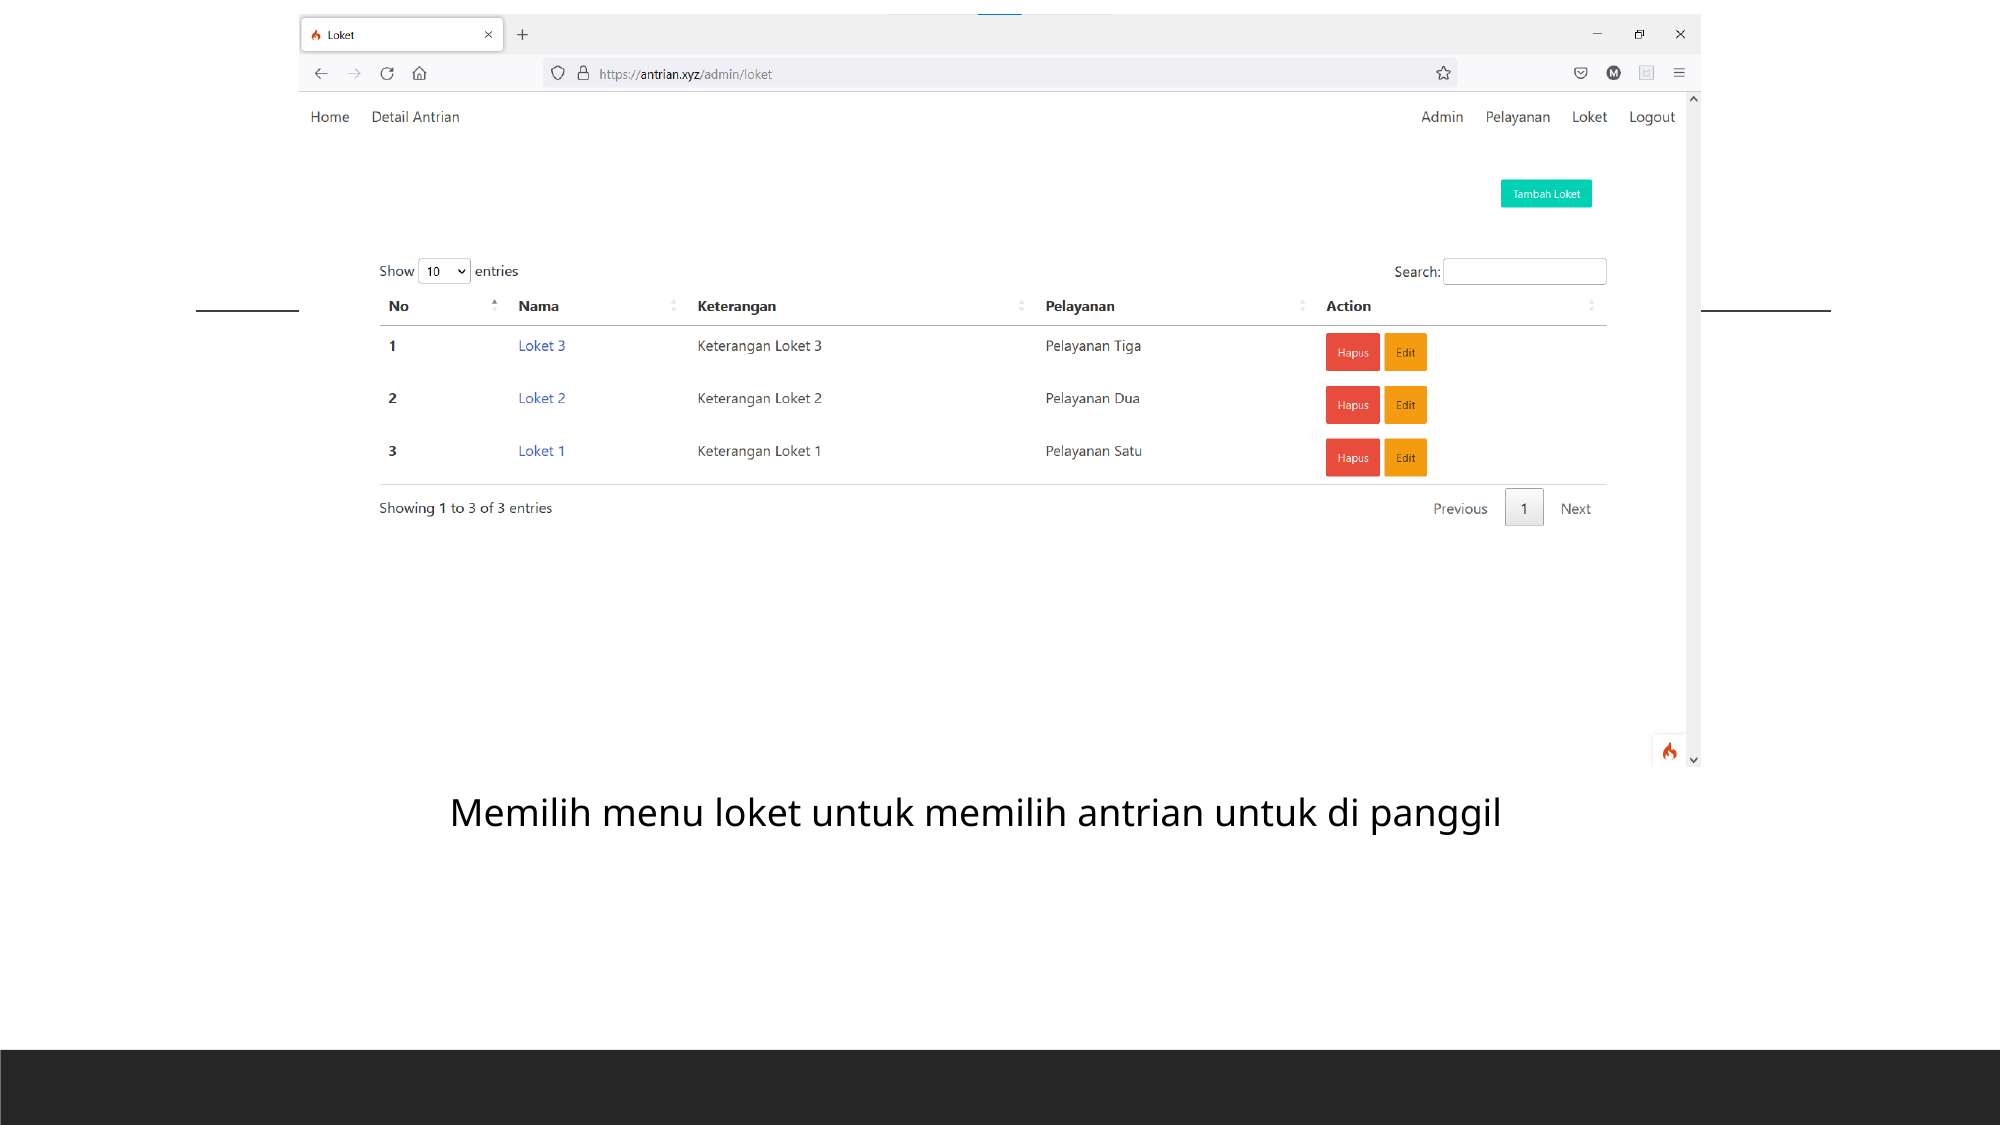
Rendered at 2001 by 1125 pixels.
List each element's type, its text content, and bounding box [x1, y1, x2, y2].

text_box Memilih menu loket untuk memilih antrian untuk di panggil [225, 782, 1728, 842]
picture [298, 13, 1702, 767]
